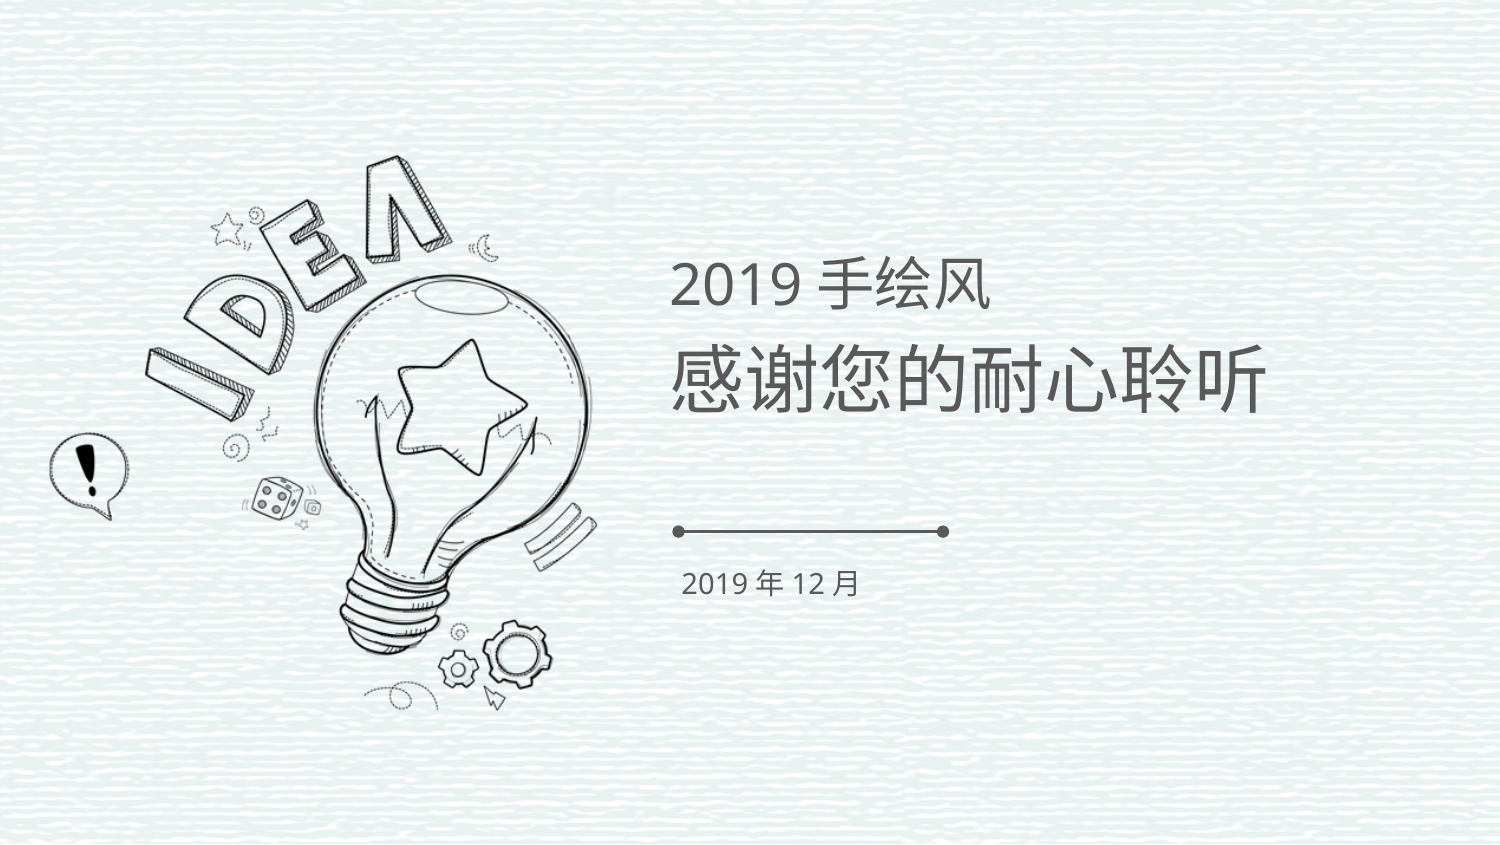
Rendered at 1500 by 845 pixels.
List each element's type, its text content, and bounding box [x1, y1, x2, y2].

text_box 2019手绘风 [704, 239, 1405, 325]
text_box 感谢您的耐心聆听 [704, 325, 1500, 521]
picture [0, 85, 699, 783]
text_box 2019年12月 [704, 557, 963, 608]
